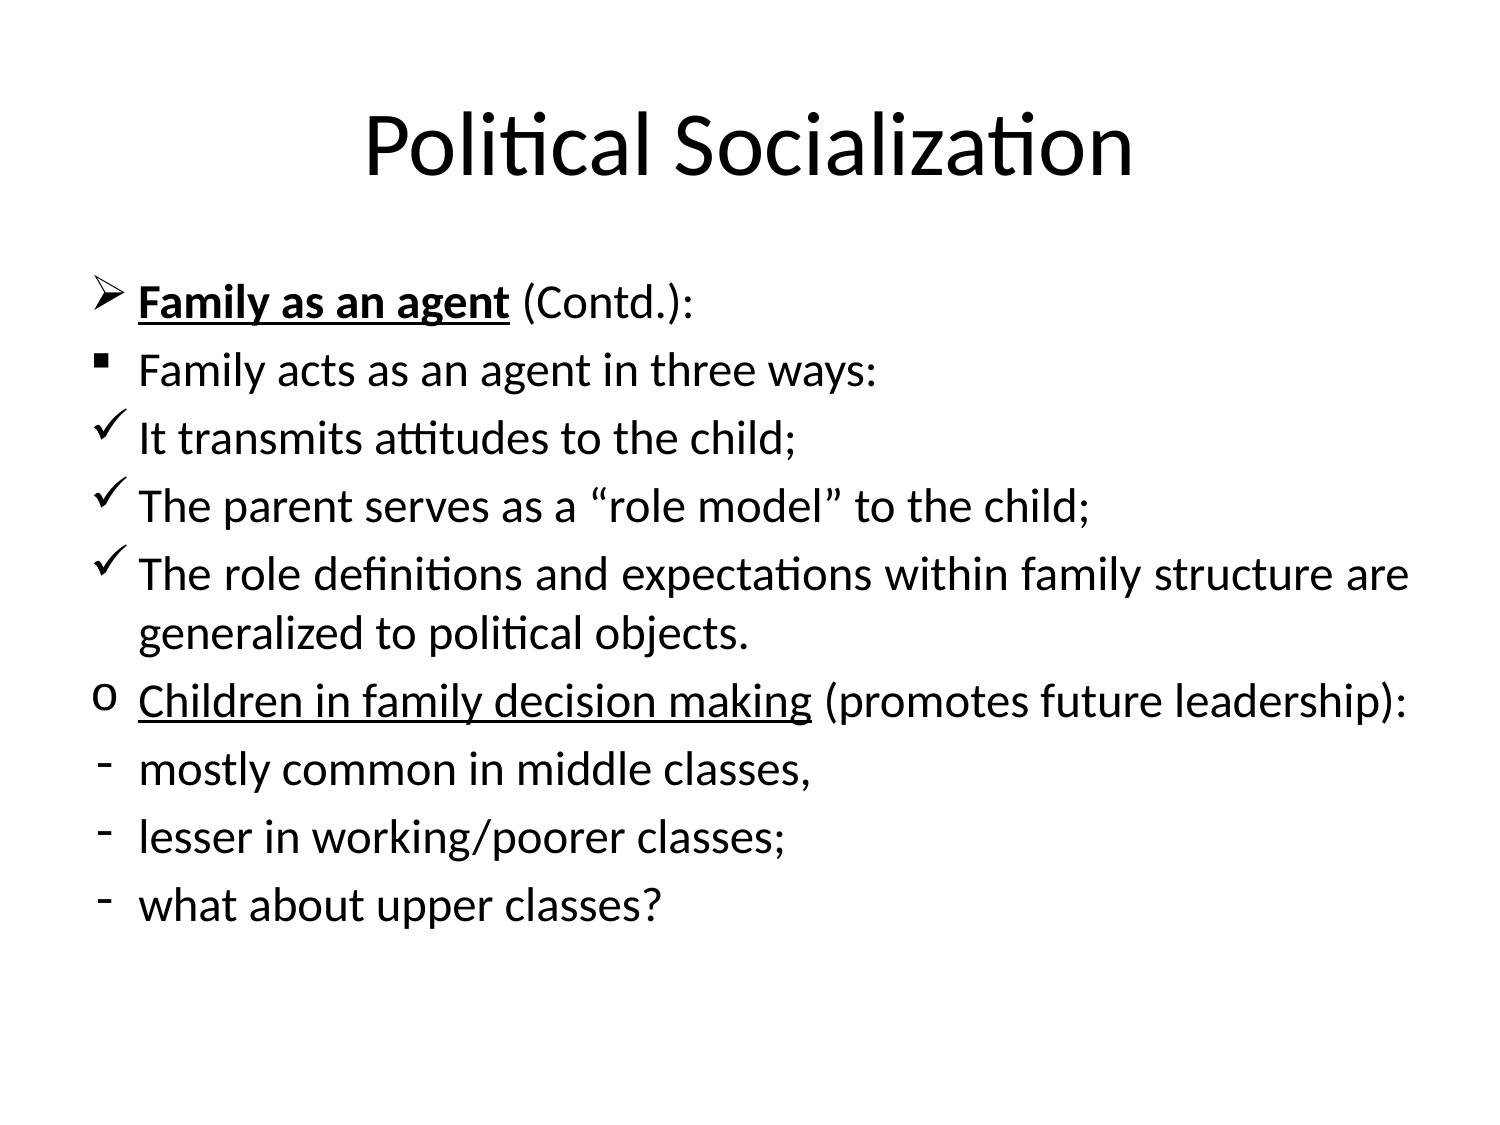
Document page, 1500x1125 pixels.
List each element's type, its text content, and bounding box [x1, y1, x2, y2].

list Family as an agent (Contd.): Family acts as an agent in three ways: It transmits attitudes to the child; The parent serves as a “role model” to the child; The role definitions and expectations within family structure are generalized to political objects. Children in family decision making (promotes future leadership): mostly common in middle classes, lesser in working/poorer classes; what about upper classes? [75, 262, 1425, 1005]
title Political Socialization [75, 45, 1425, 233]
